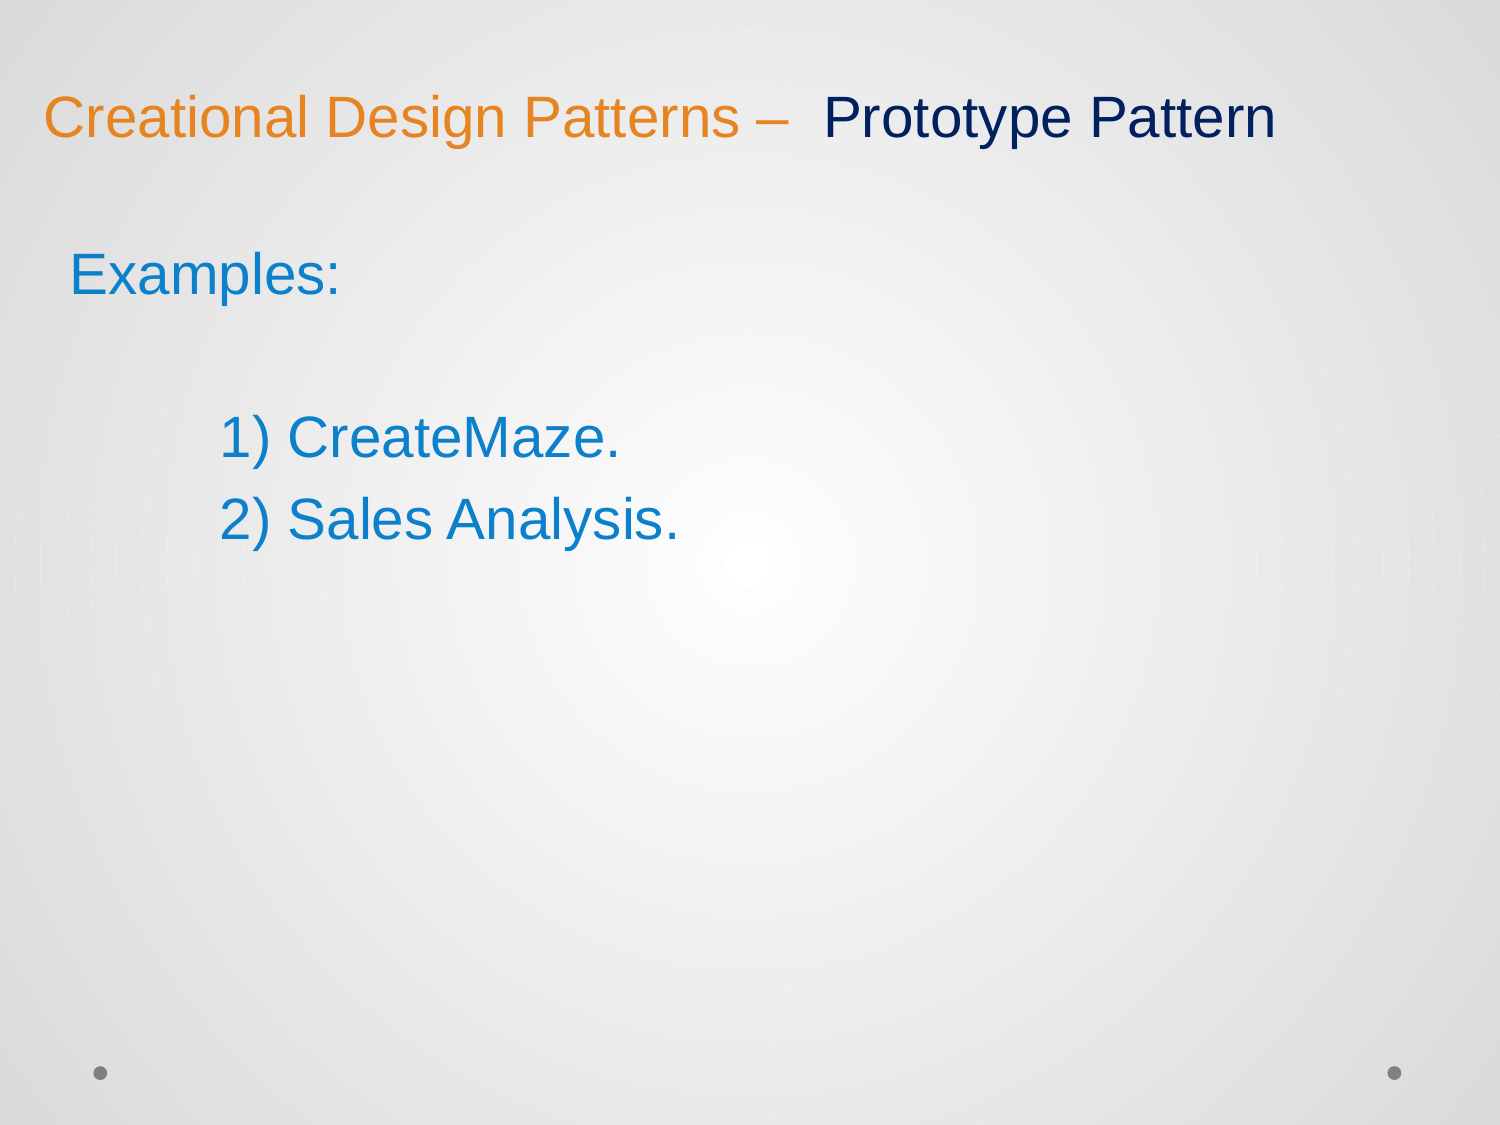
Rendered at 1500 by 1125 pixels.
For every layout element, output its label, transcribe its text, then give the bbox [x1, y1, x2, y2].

text_box Examples: 1) CreateMaze. 2) Sales Analysis. [54, 228, 1476, 906]
title Creational Design Patterns – Prototype Pattern [28, 63, 1451, 157]
